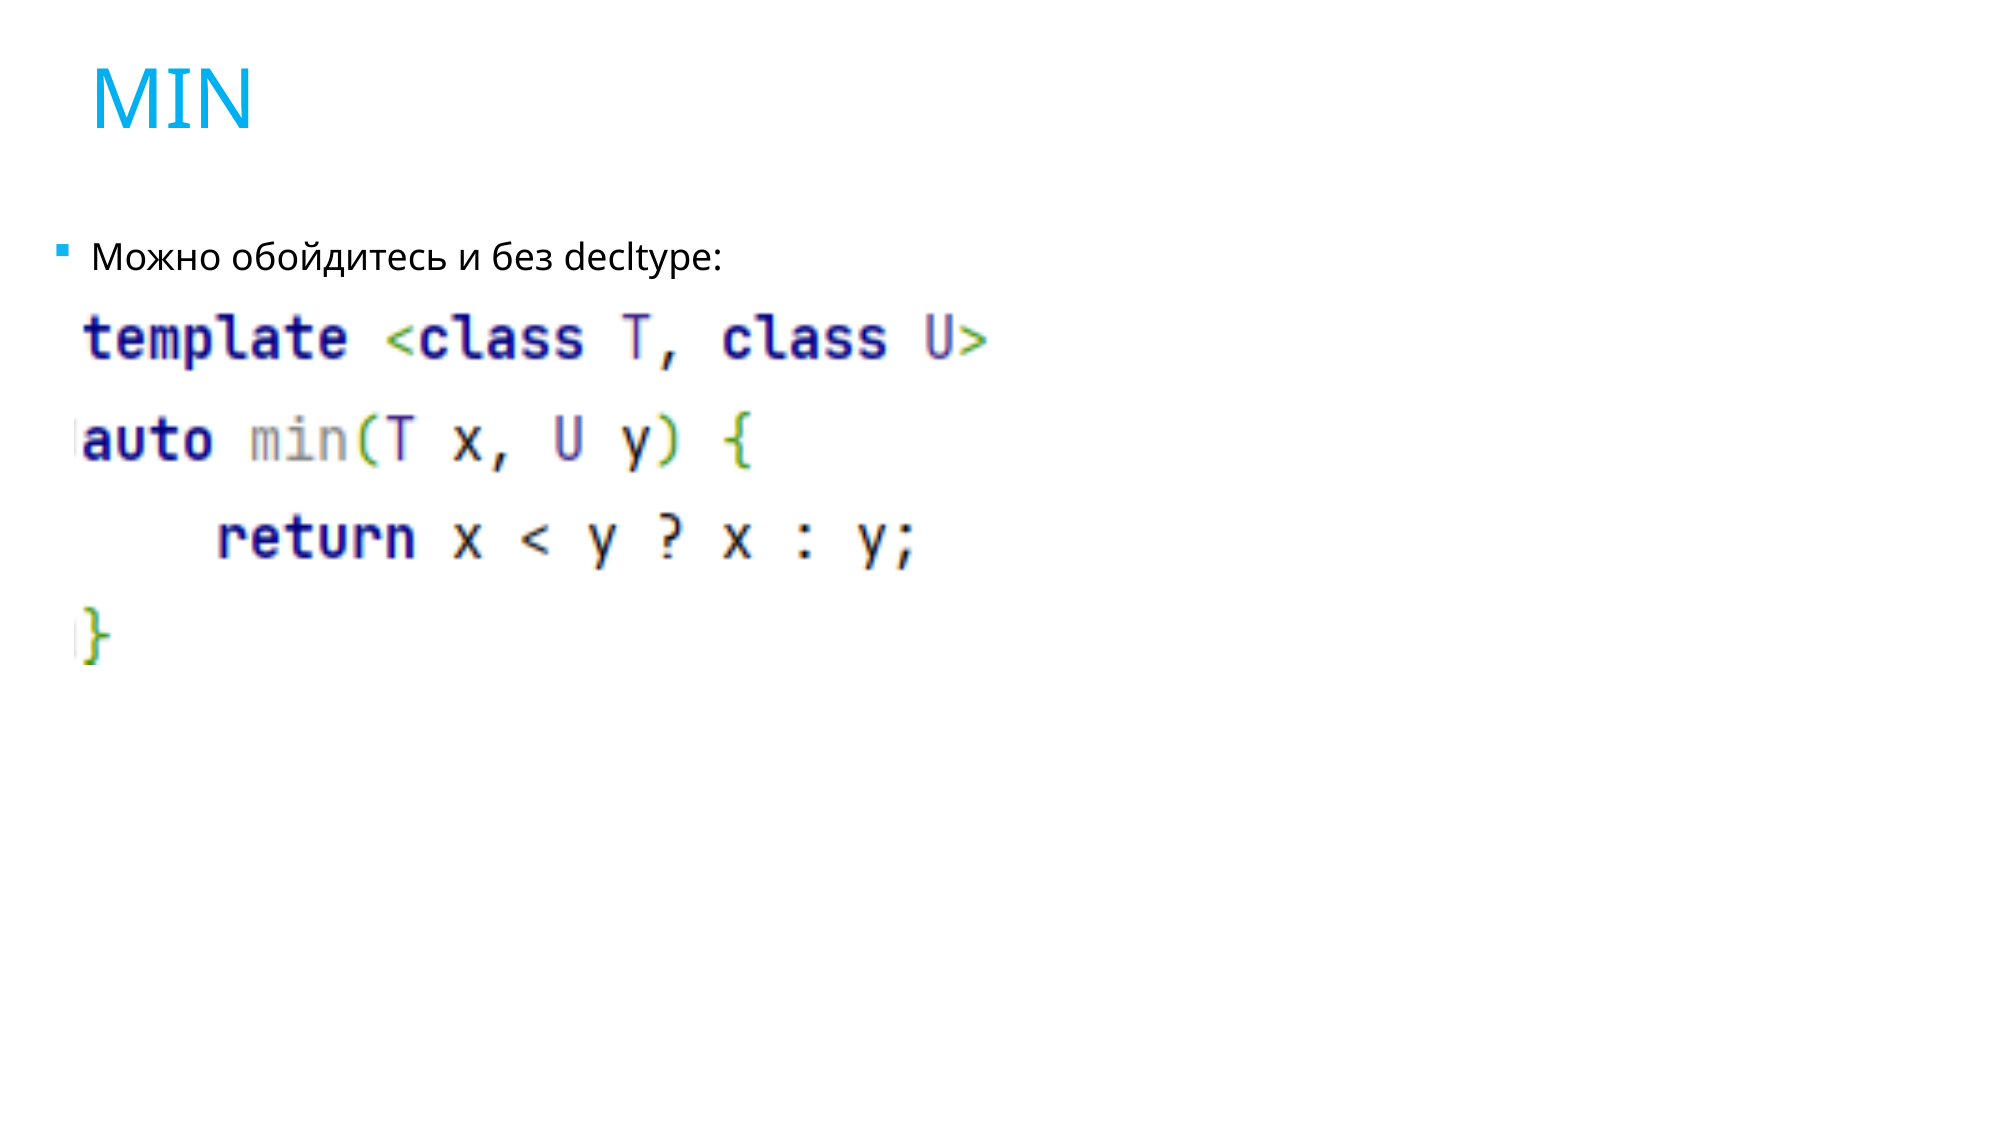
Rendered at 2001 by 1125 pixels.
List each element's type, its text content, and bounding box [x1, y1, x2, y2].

text_box MIN [75, 38, 1776, 153]
text_box Можно обойдитесь и без decltype: [38, 216, 1926, 1079]
picture [74, 304, 1026, 665]
